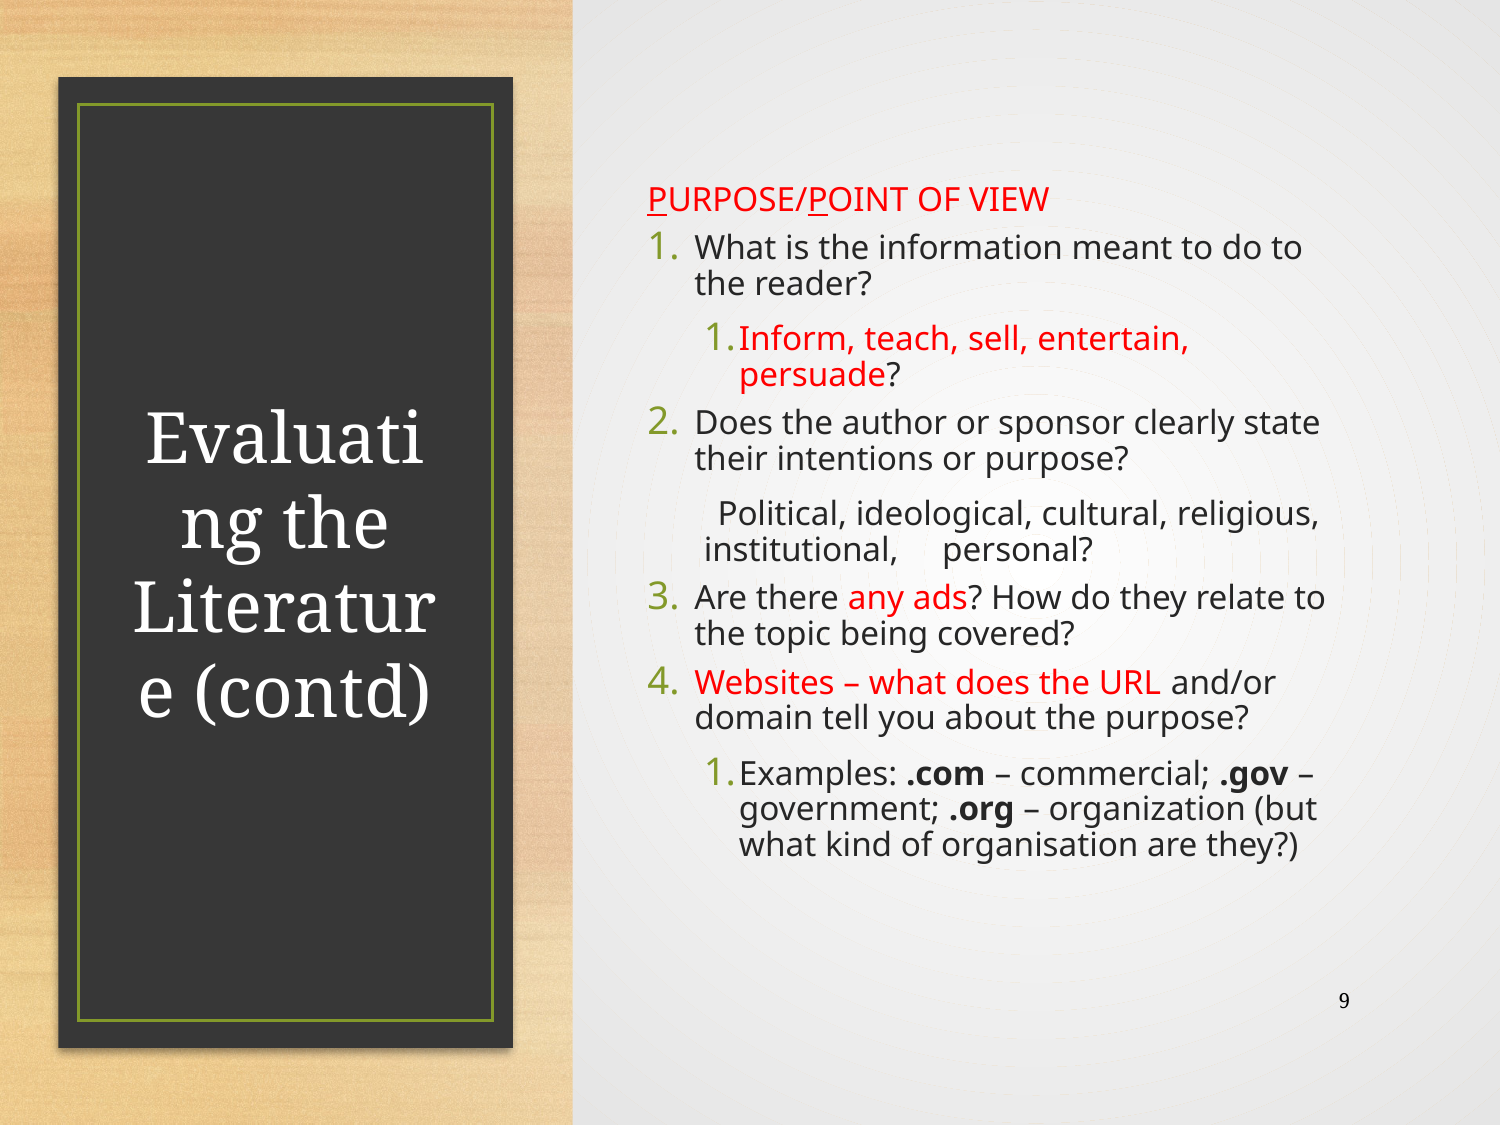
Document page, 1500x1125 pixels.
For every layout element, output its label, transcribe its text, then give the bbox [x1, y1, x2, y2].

text_box [0, 0, 571, 1125]
list PURPOSE/POINT OF VIEW What is the information meant to do to the reader? Inform, teach, sell, entertain, persuade? Does the author or sponsor clearly state their intentions or purpose? Political, ideological, cultural, religious, institutional, personal? Are there any ads? How do they relate to the topic being covered? Websites – what does the URL and/or domain tell you about the purpose? Examples: .com – commercial; .gov – government; .org – organization (but what kind of organisation are they?) [632, 77, 1365, 1012]
text_box [571, 0, 1500, 1125]
title Evaluating the Literature (contd) [117, 156, 454, 968]
text_box [78, 103, 493, 1021]
slide_number 9 [1298, 979, 1365, 1025]
text_box [57, 76, 514, 1049]
